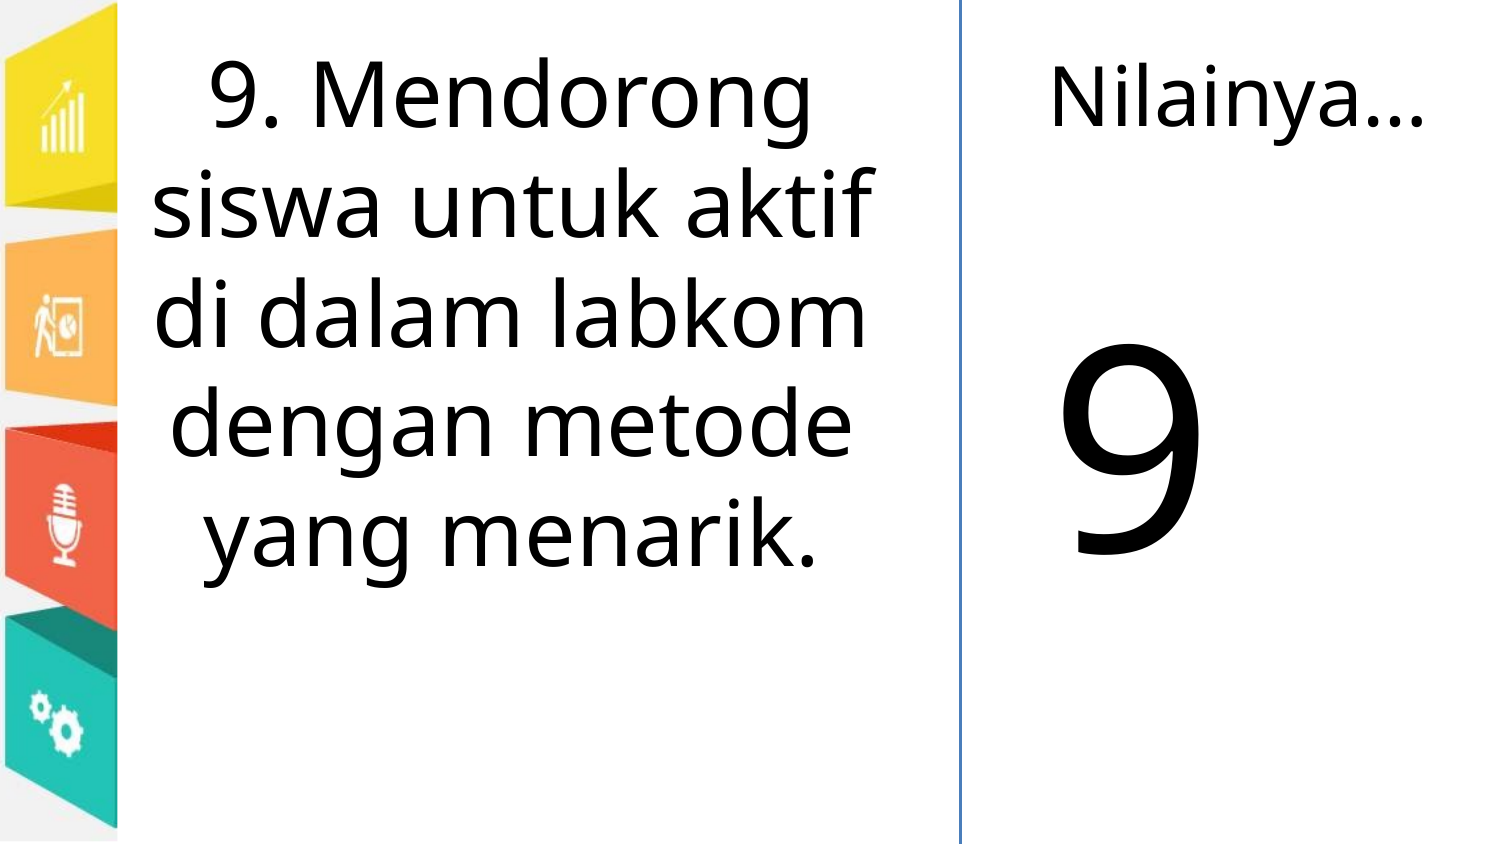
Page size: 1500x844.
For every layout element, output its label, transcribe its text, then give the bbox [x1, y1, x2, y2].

text_box Nilainya… [1033, 35, 1444, 151]
text_box 9 [1034, 257, 1229, 421]
text_box 9. Mendorong siswa untuk aktif di dalam labkom dengan metode yang menarik. [135, 28, 926, 593]
text_box 9 [1034, 431, 1229, 618]
picture [0, 0, 132, 844]
